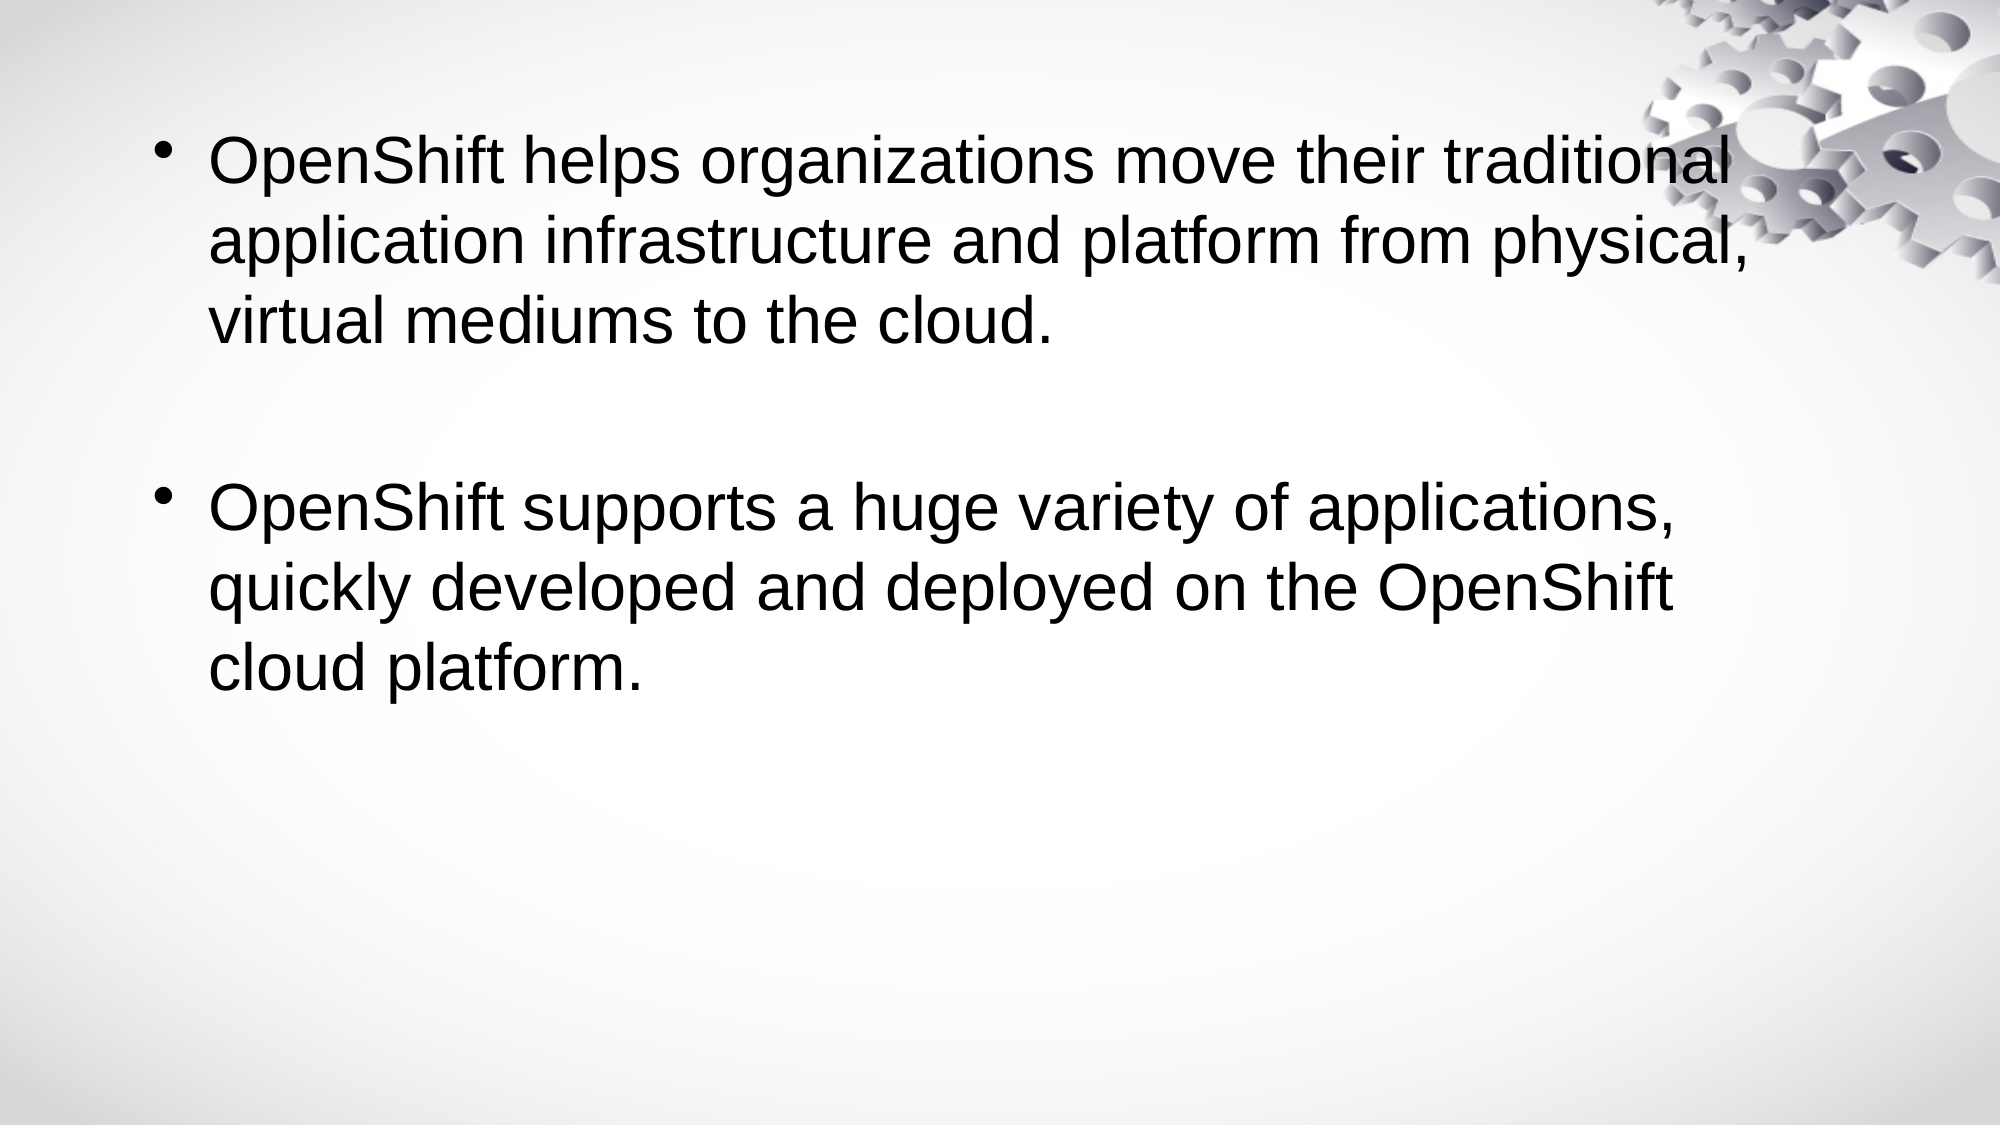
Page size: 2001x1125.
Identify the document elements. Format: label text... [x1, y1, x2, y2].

list OpenShift helps organizations move their traditional application infrastructure and platform from physical, virtual mediums to the cloud. OpenShift supports a huge variety of applications, quickly developed and deployed on the OpenShift cloud platform. [137, 109, 1863, 1014]
picture [0, 0, 2000, 1125]
